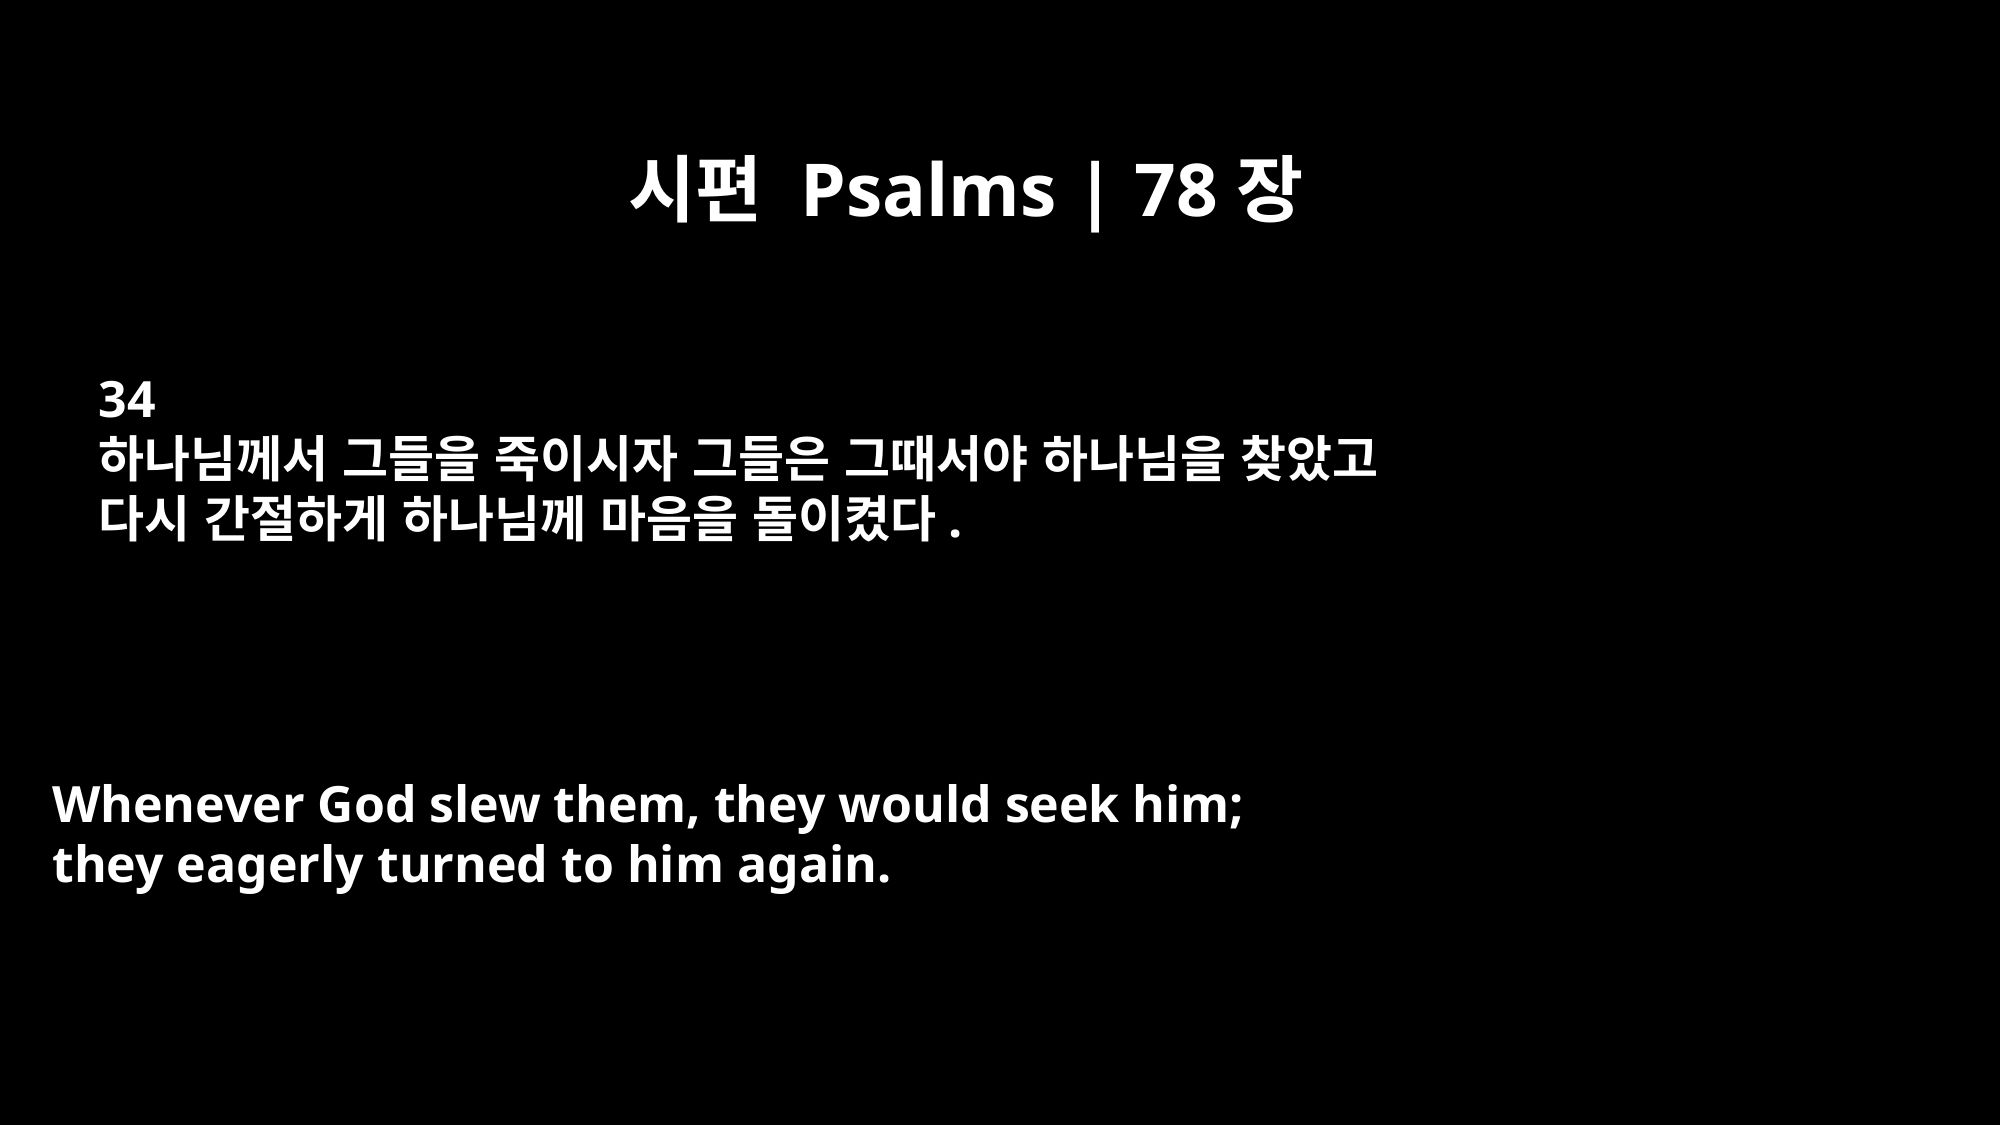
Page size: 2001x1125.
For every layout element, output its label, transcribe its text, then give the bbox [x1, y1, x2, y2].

text_box 34 하나님께서 그들을 죽이시자 그들은 그때서야 하나님을 찾았고 다시 간절하게 하나님께 마음을 돌이켰다. [84, 359, 1408, 555]
text_box Whenever God slew them, they would seek him; they eagerly turned to him again. [37, 764, 1273, 900]
text_box 시편 Psalms | 78장 [613, 136, 1319, 239]
